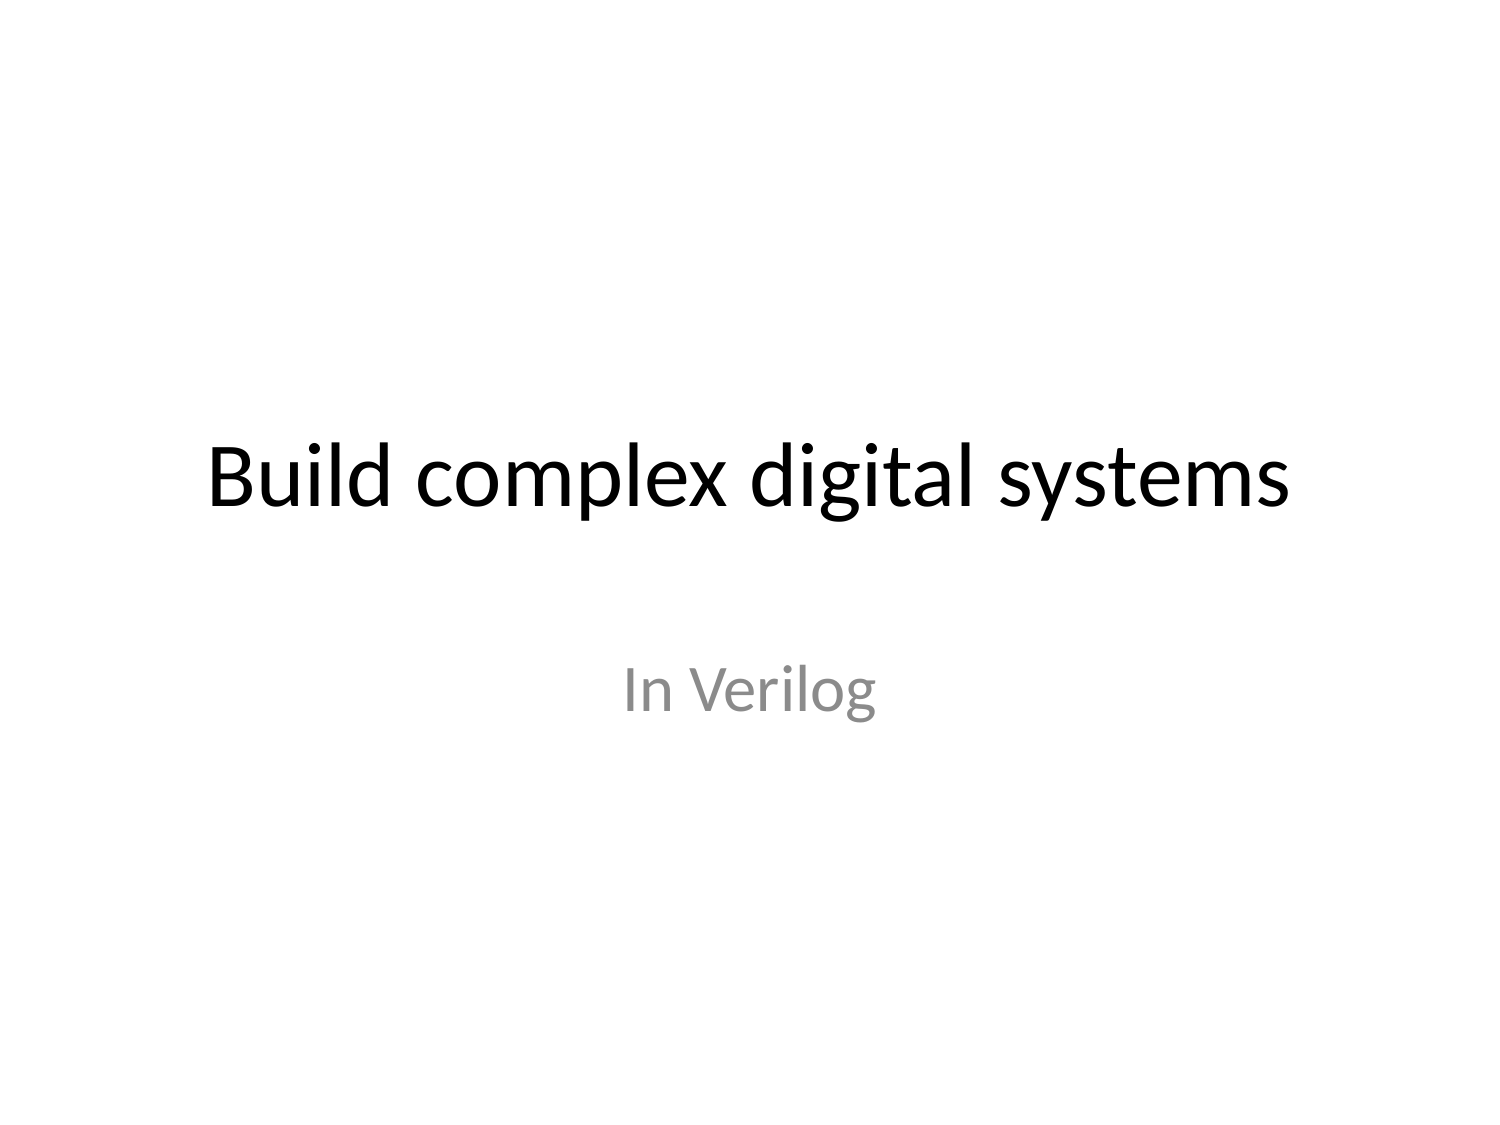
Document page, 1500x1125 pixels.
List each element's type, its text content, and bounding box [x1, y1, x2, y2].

title Build complex digital systems [112, 349, 1388, 591]
subtitle In Verilog [225, 637, 1275, 925]
